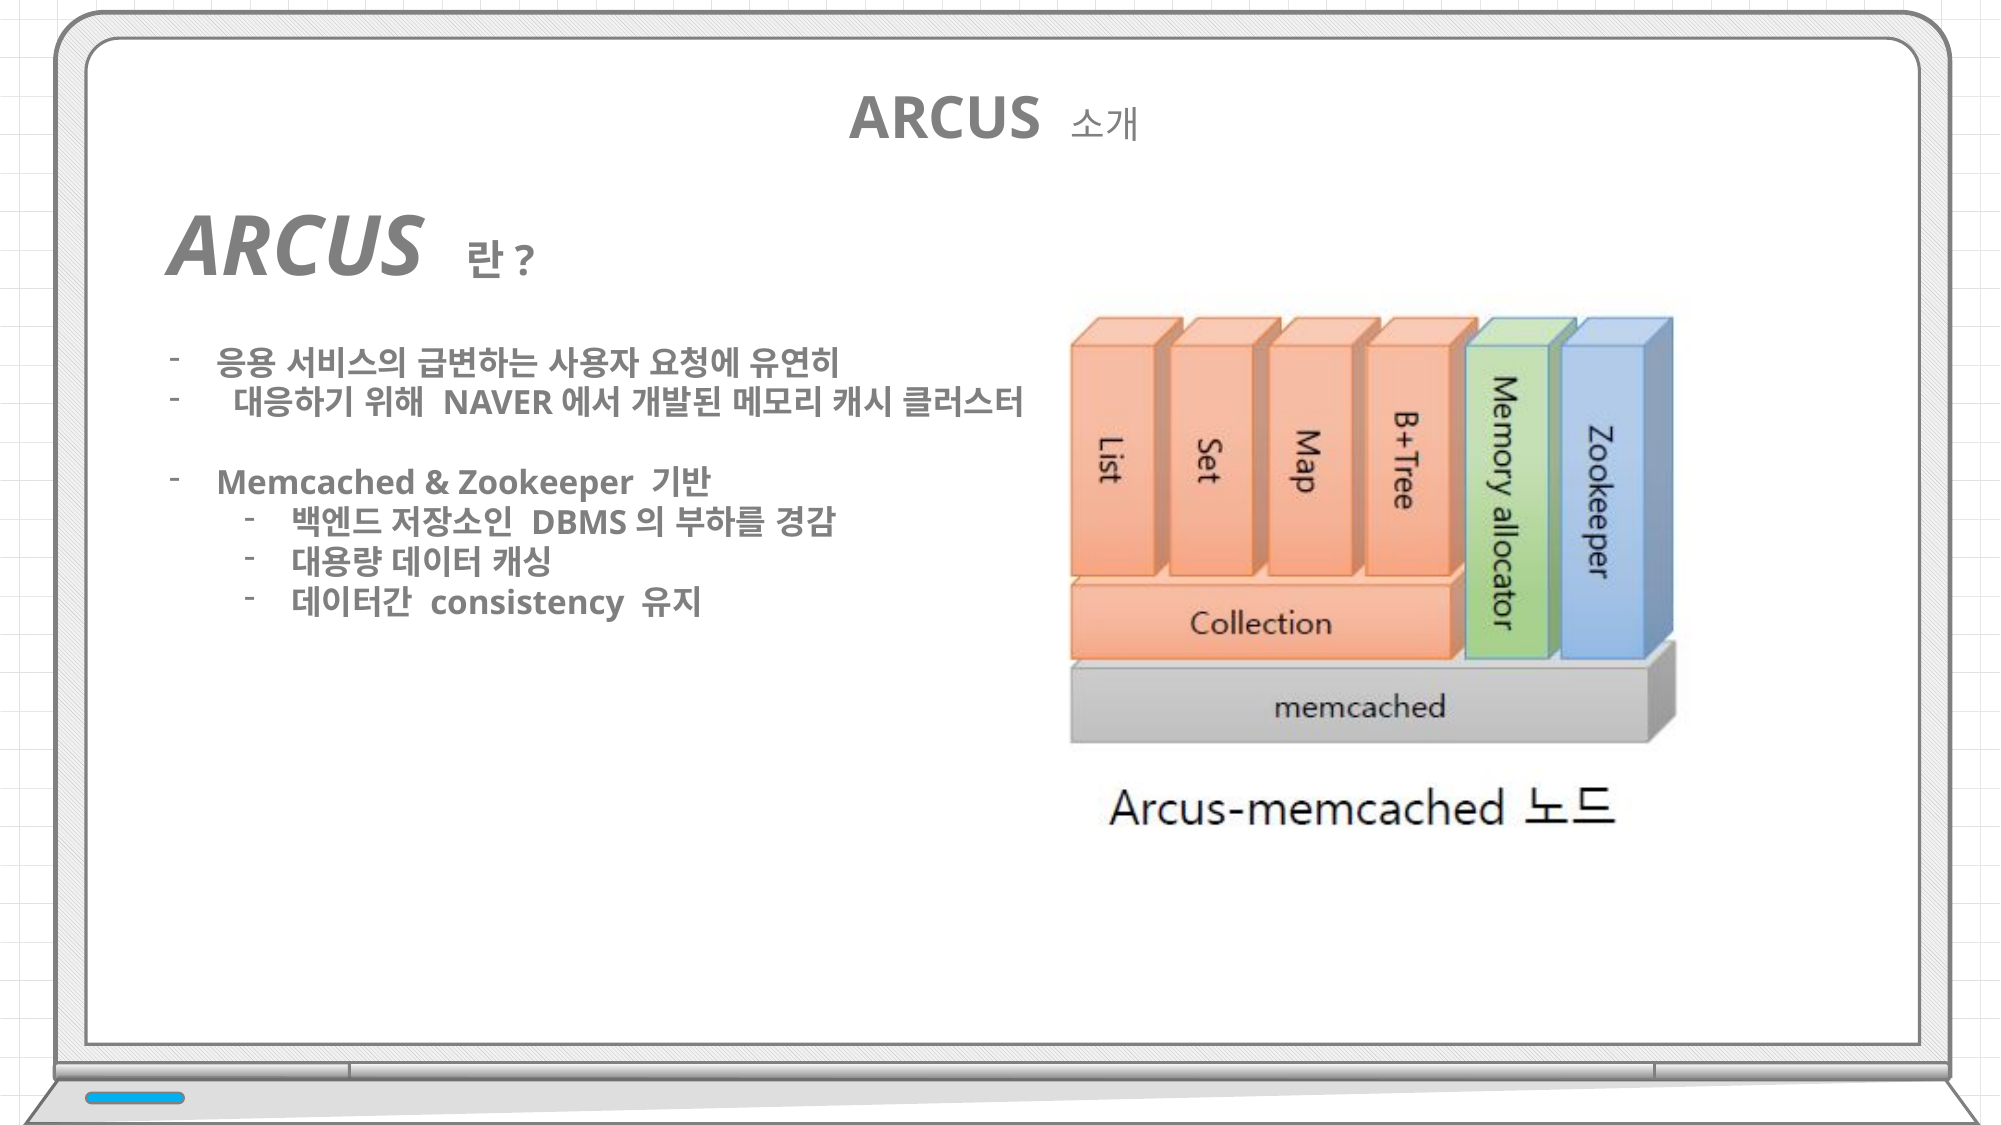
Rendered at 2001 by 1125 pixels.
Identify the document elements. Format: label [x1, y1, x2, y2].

picture [1039, 264, 1720, 864]
text_box [24, 12, 1978, 1124]
